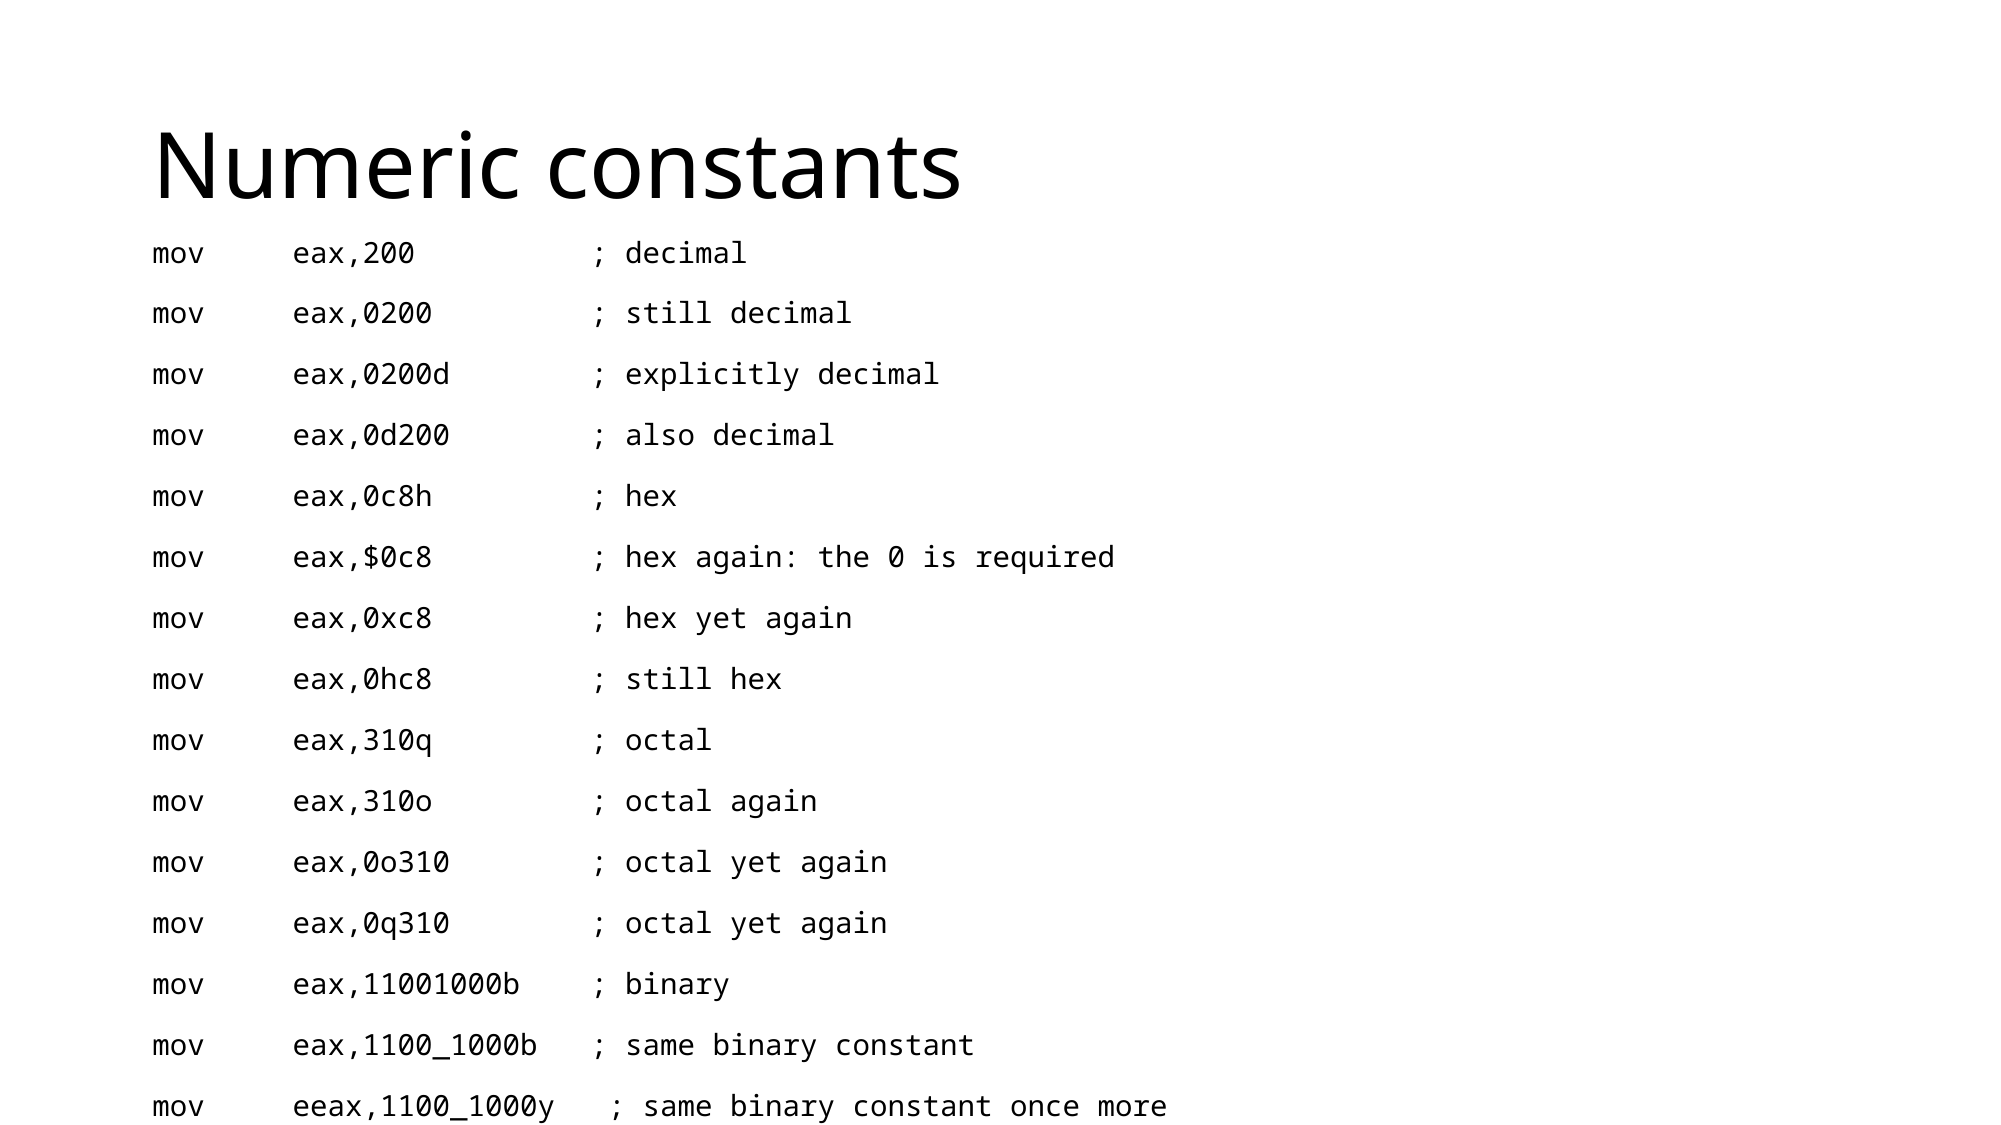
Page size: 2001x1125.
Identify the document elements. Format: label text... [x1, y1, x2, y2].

list mov eax,200 ; decimal mov eax,0200 ; still decimal mov eax,0200d ; explicitly decimal mov eax,0d200 ; also decimal mov eax,0c8h ; hex mov eax,$0c8 ; hex again: the 0 is required mov eax,0xc8 ; hex yet again mov eax,0hc8 ; still hex mov eax,310q ; octal mov eax,310o ; octal again mov eax,0o310 ; octal yet again mov eax,0q310 ; octal yet again mov eax,11001000b ; binary mov eax,1100_1000b ; same binary constant mov eeax,1100_1000y ; same binary constant once more mov aex,0b1100_1000 ; same binary constant yet again mov eax,0y1100_1000 ; same binary constant yet again [137, 230, 1927, 1025]
title Numeric constants [137, 59, 1863, 230]
